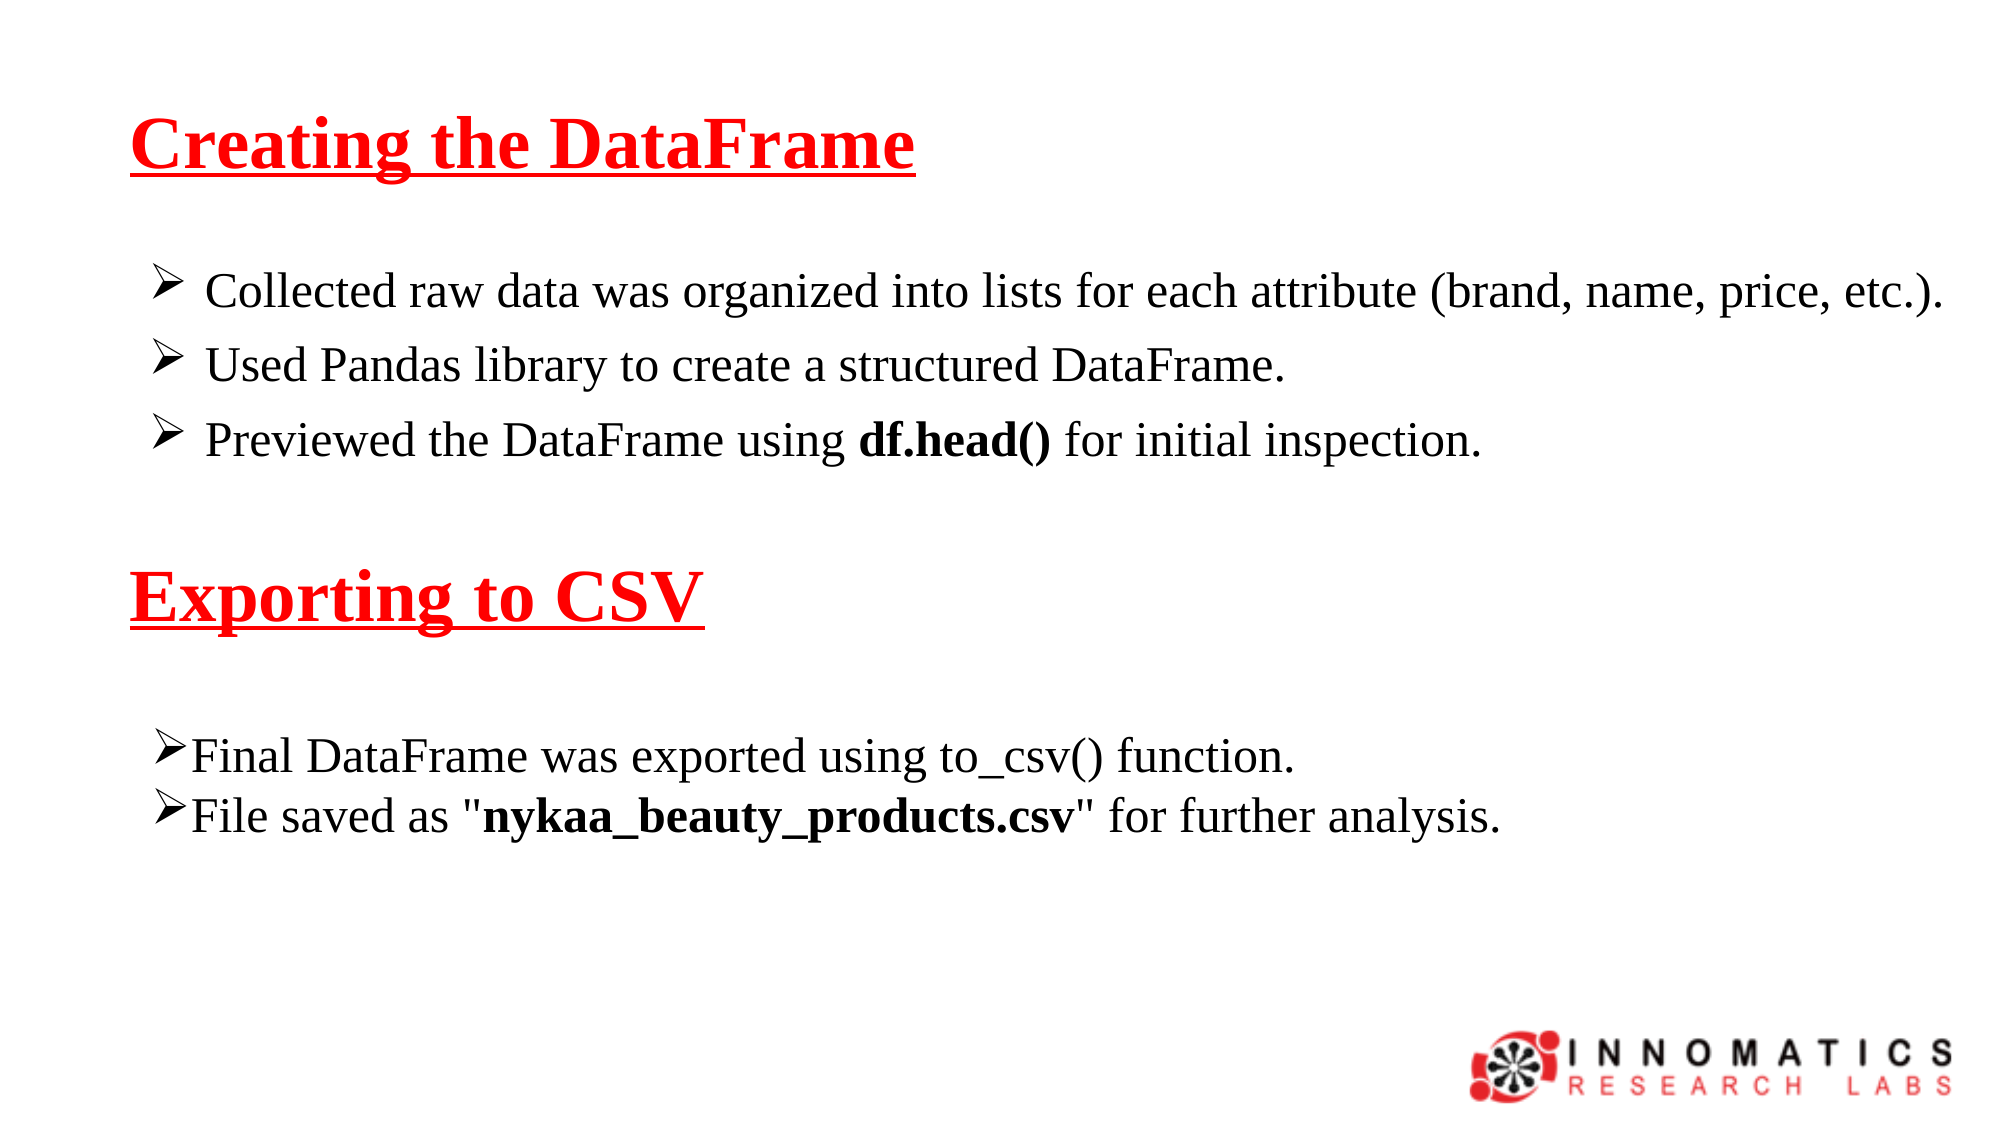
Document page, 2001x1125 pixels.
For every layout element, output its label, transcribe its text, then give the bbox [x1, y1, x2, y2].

text_box Exporting to CSV [114, 539, 1115, 644]
list Collected raw data was organized into lists for each attribute (brand, name, price, etc.). Used Pandas library to create a structured DataFrame. Previewed the DataFrame using df.head() for initial inspection. [114, 256, 2000, 536]
picture [1445, 1014, 1975, 1125]
title Creating the DataFrame [114, 35, 1140, 253]
text_box Final DataFrame was exported using to_csv() function. File saved as "nykaa_beauty_products.csv" for further analysis. [136, 714, 1920, 850]
